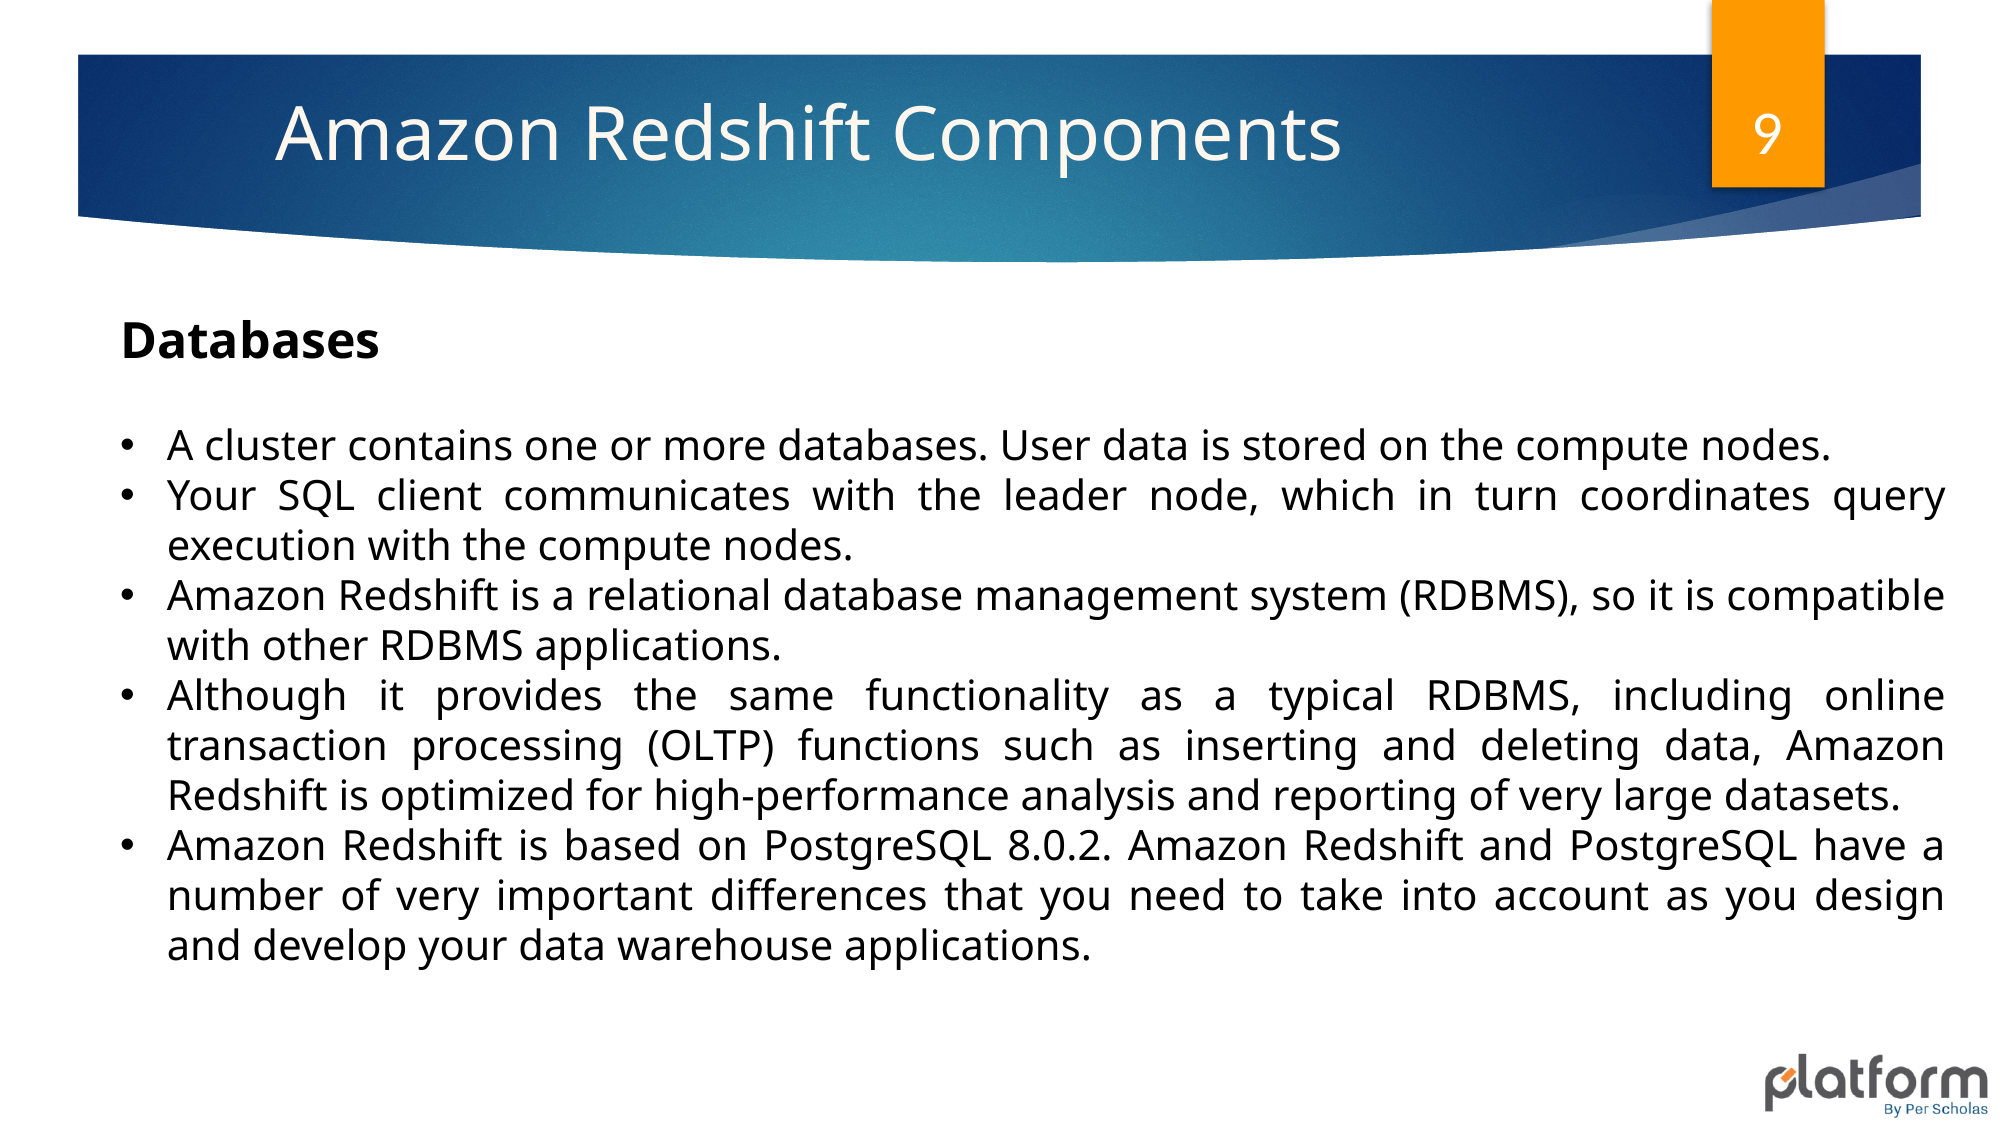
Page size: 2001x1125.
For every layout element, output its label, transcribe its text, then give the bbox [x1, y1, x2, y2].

picture [1754, 1044, 1996, 1125]
picture [79, 55, 1920, 262]
title Amazon Redshift Components [260, 86, 1624, 175]
slide_number 9 [1698, 48, 1836, 175]
text_box Databases A cluster contains one or more databases. User data is stored on the compute nodes. Your SQL client communicates with the leader node, which in turn coordinates query execution with the compute nodes. Amazon Redshift is a relational database management system (RDBMS), so it is compatible with other RDBMS applications. Although it provides the same functionality as a typical RDBMS, including online transaction processing (OLTP) functions such as inserting and deleting data, Amazon Redshift is optimized for high-performance analysis and reporting of very large datasets. Amazon Redshift is based on PostgreSQL 8.0.2. Amazon Redshift and PostgreSQL have a number of very important differences that you need to take into account as you design and develop your data warehouse applications. [105, 301, 1962, 1077]
